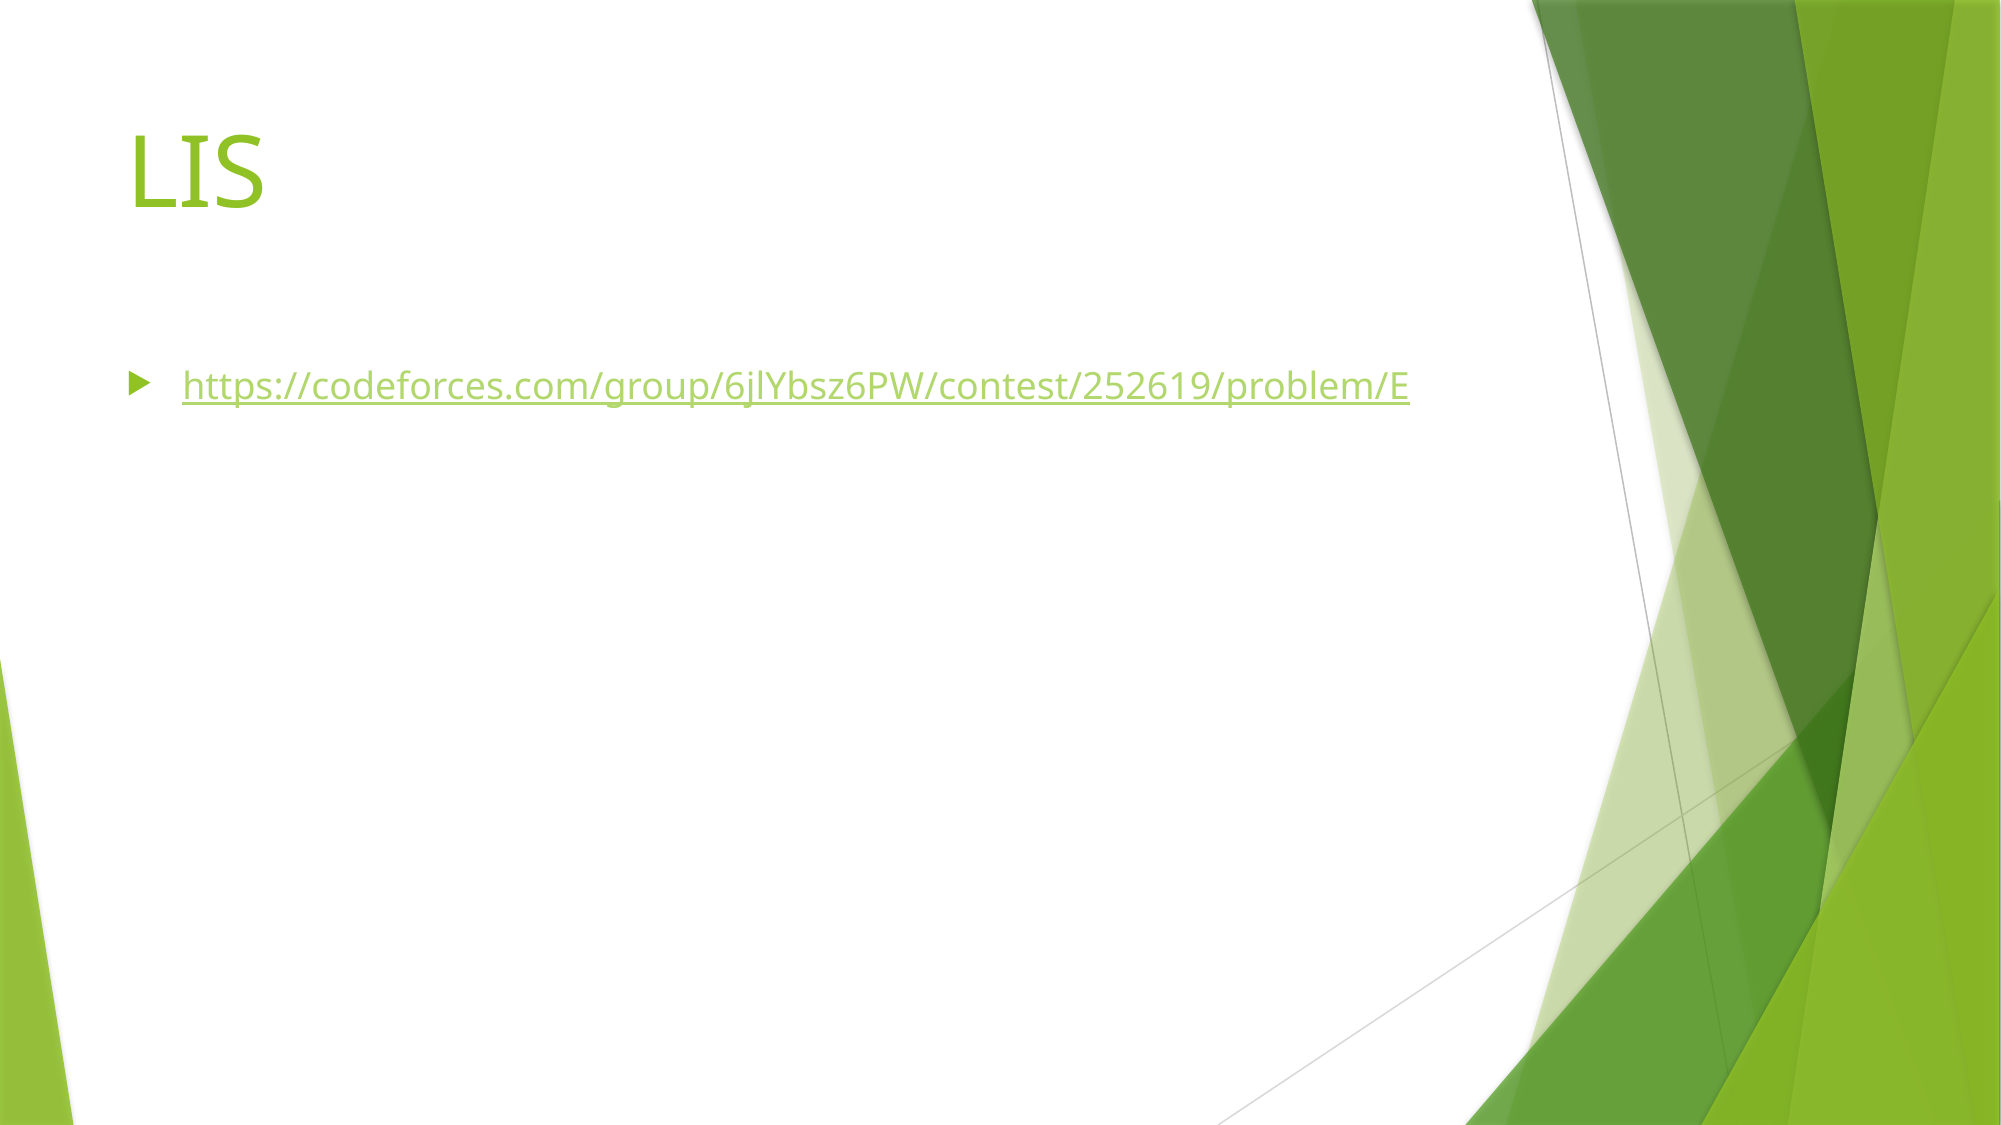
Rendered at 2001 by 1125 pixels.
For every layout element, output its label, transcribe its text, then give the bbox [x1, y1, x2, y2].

list https://codeforces.com/group/6jlYbsz6PW/contest/252619/problem/E [111, 354, 1522, 992]
title LIS [111, 99, 1522, 317]
